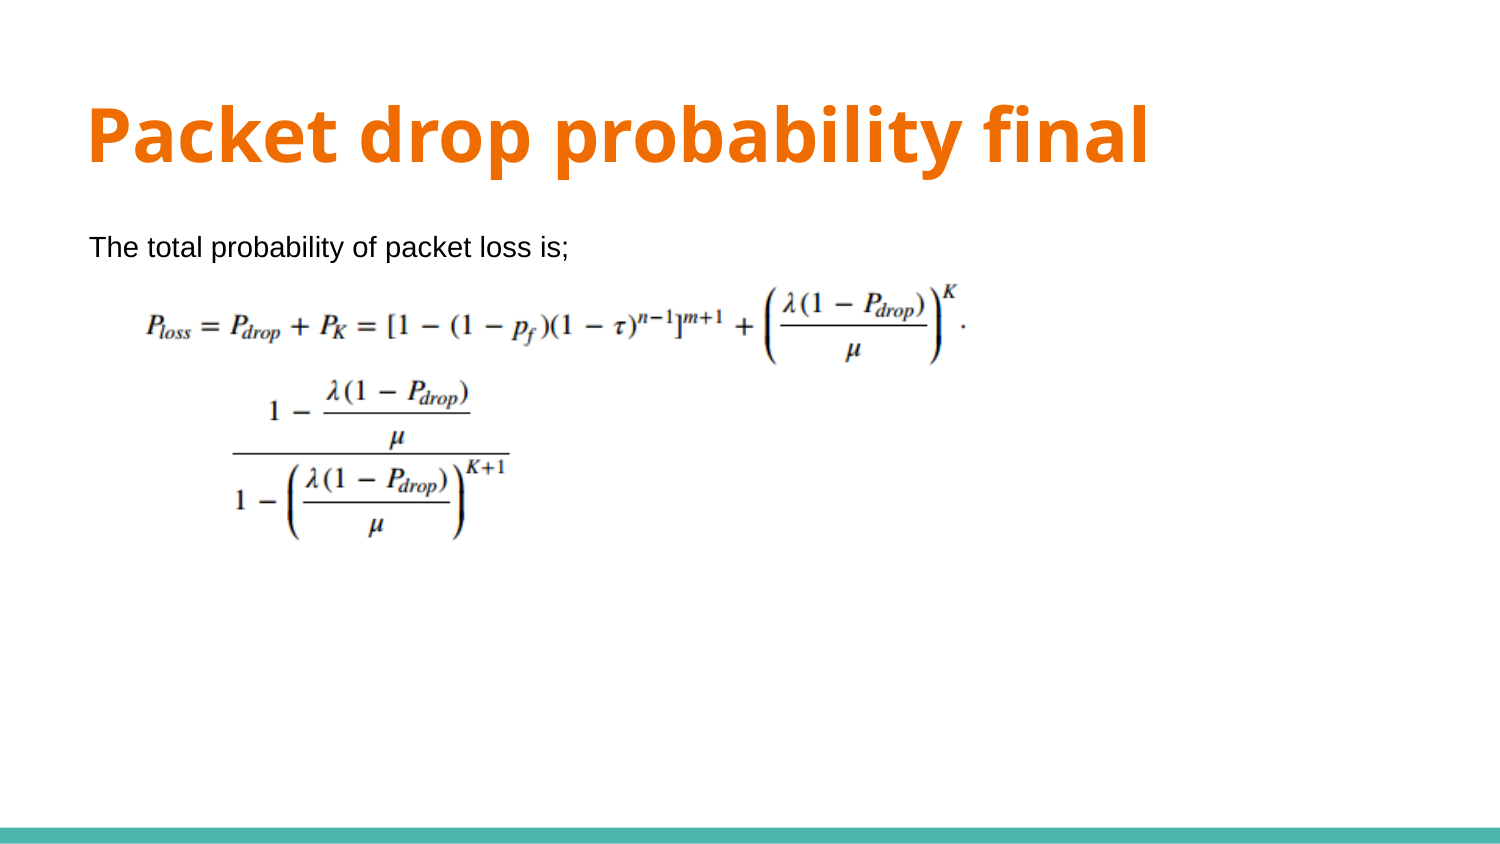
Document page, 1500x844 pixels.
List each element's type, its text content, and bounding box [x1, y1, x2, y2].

picture [125, 266, 988, 577]
list The total probability of packet loss is; [51, 207, 1449, 750]
title Packet drop probability final [51, 72, 1449, 189]
